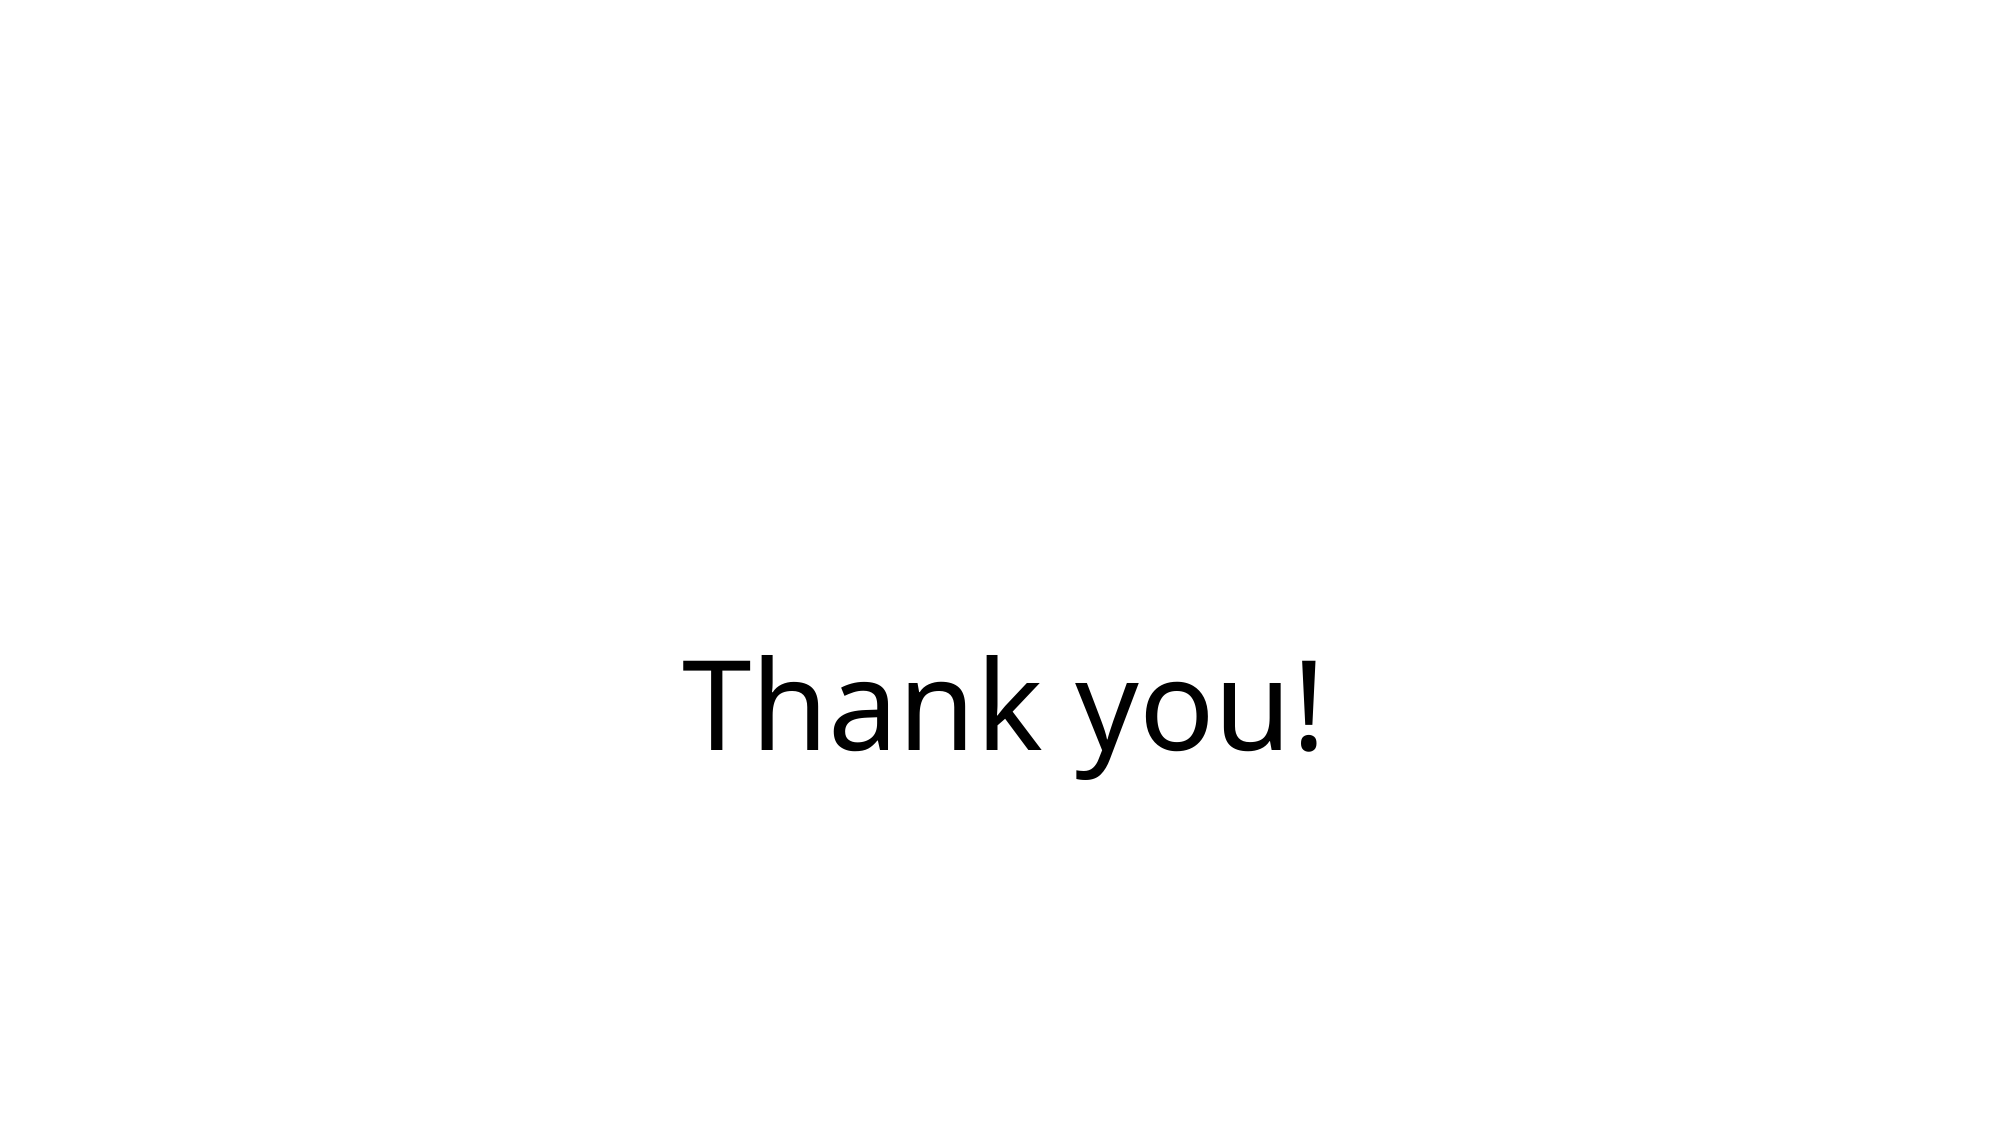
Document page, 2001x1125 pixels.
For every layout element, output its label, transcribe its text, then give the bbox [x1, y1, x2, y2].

title Thank you! [254, 392, 1754, 785]
